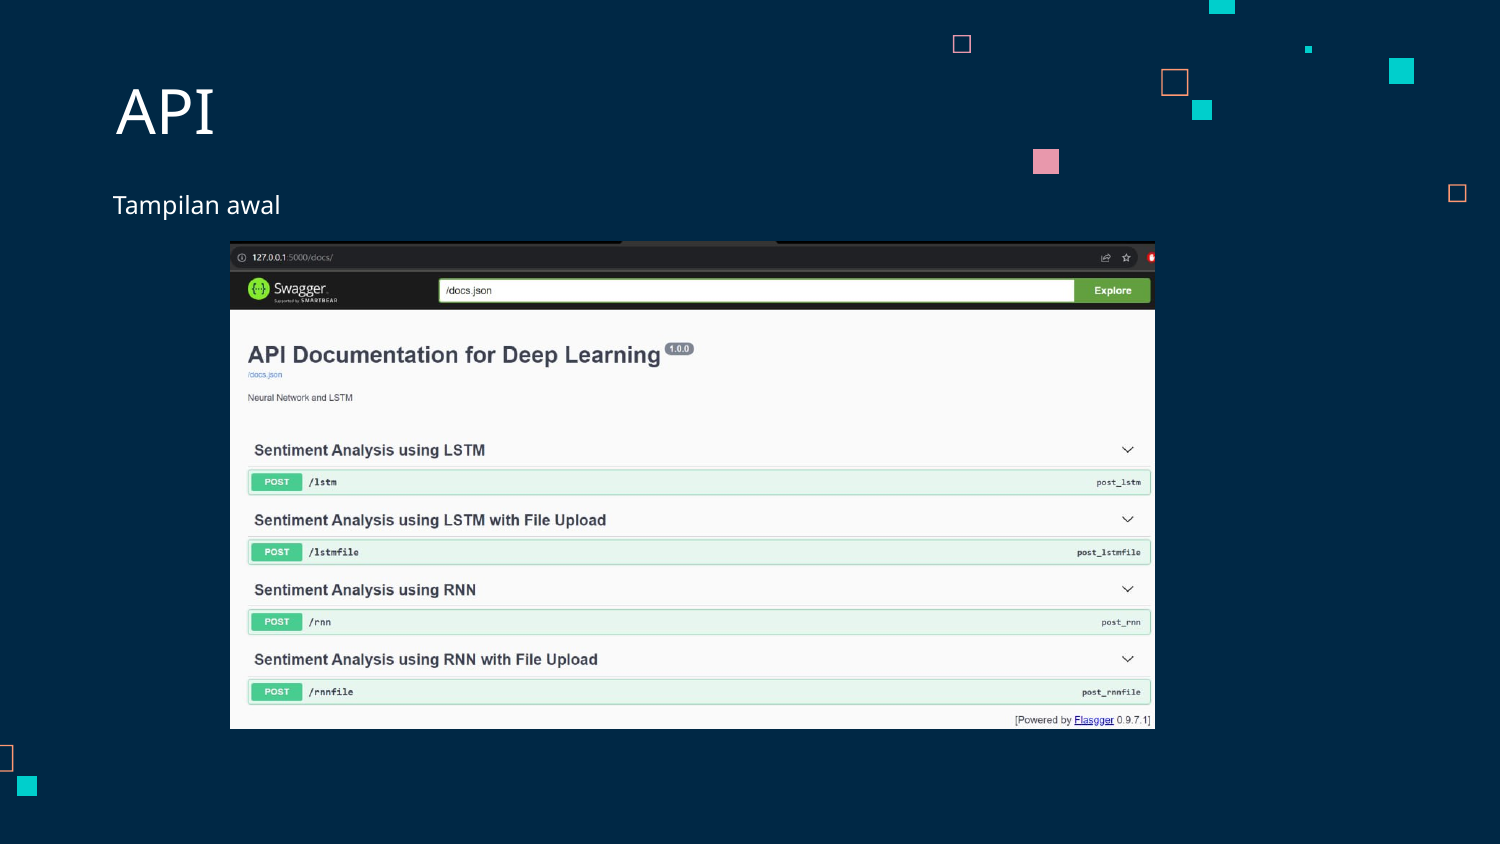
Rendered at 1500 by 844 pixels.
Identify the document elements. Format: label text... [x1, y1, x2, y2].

title API [101, 67, 878, 163]
list Tampilan awal [97, 174, 740, 796]
picture [230, 241, 1155, 729]
